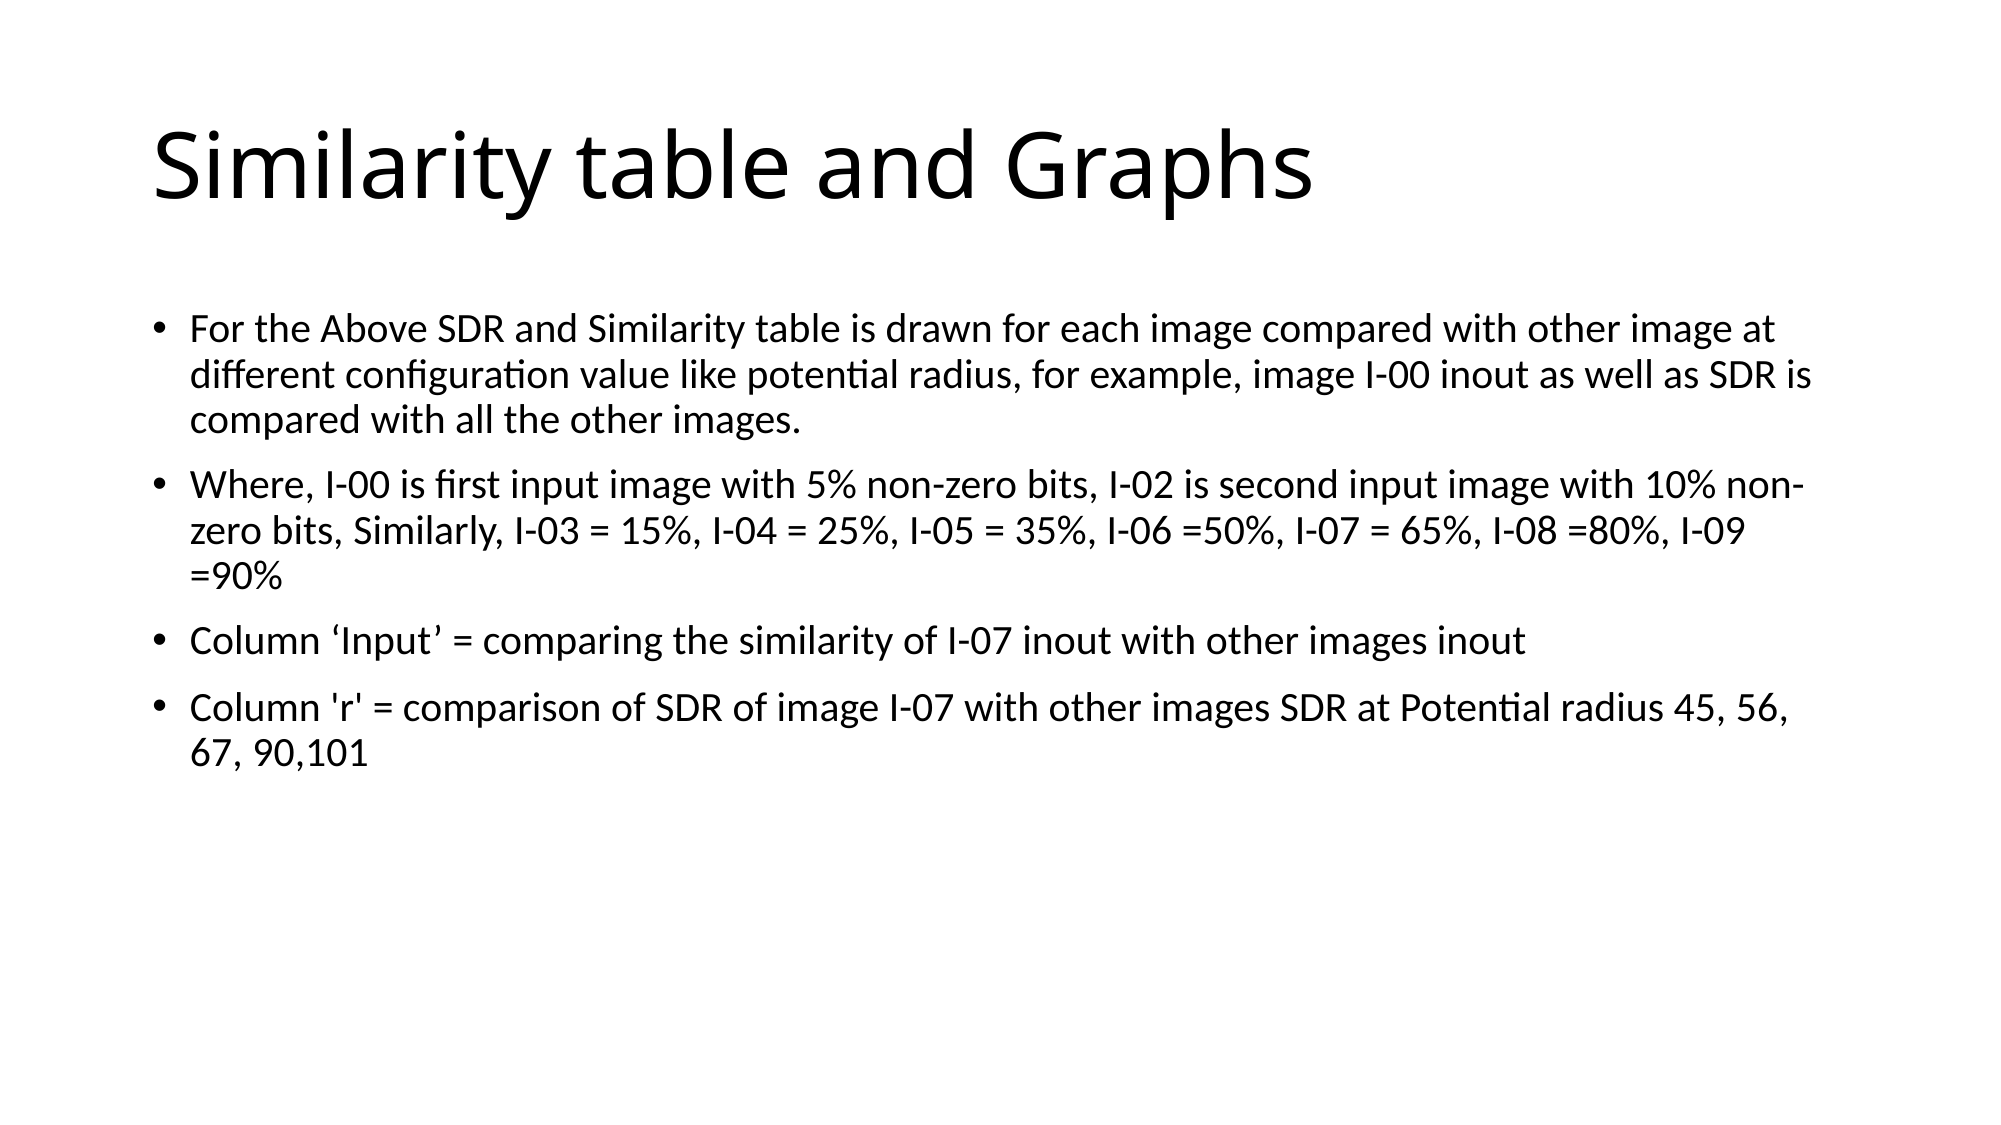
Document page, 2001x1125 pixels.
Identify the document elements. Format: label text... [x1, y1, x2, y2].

list For the Above SDR and Similarity table is drawn for each image compared with other image at different configuration value like potential radius, for example, image I-00 inout as well as SDR is compared with all the other images. Where, I-00 is first input image with 5% non-zero bits, I-02 is second input image with 10% non-zero bits, Similarly, I-03 = 15%, I-04 = 25%, I-05 = 35%, I-06 =50%, I-07 = 65%, I-08 =80%, I-09 =90% Column ‘Input’ = comparing the similarity of I-07 inout with other images inout Column 'r' = comparison of SDR of image I-07 with other images SDR at Potential radius 45, 56, 67, 90,101 [137, 299, 1863, 1014]
title Similarity table and Graphs [137, 59, 1863, 278]
